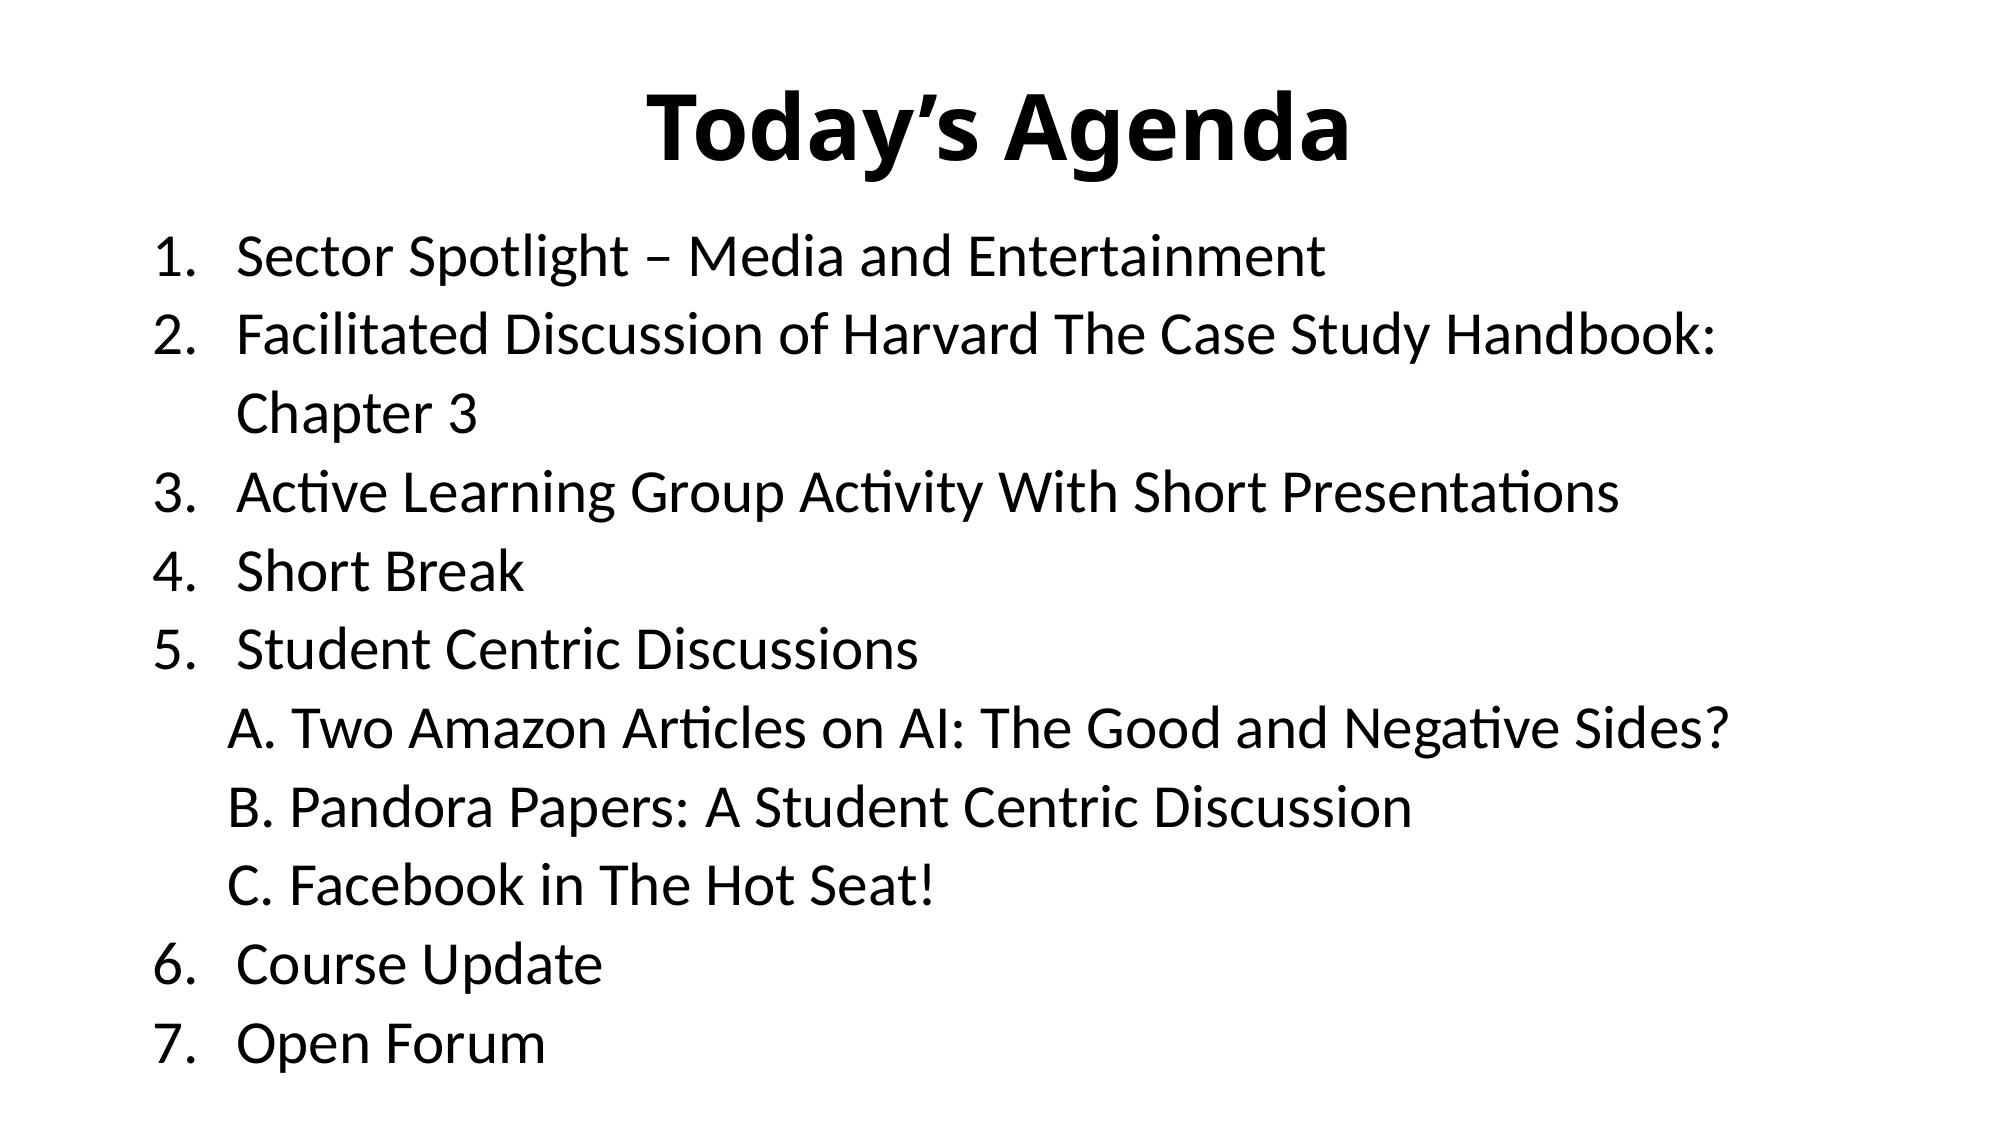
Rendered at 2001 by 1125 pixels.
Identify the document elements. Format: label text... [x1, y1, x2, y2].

title Today’s Agenda [137, 59, 1863, 202]
list Sector Spotlight – Media and Entertainment Facilitated Discussion of Harvard The Case Study Handbook: Chapter 3 Active Learning Group Activity With Short Presentations Short Break Student Centric Discussions A. Two Amazon Articles on AI: The Good and Negative Sides? B. Pandora Papers: A Student Centric Discussion C. Facebook in The Hot Seat! Course Update Open Forum [137, 202, 1863, 1092]
